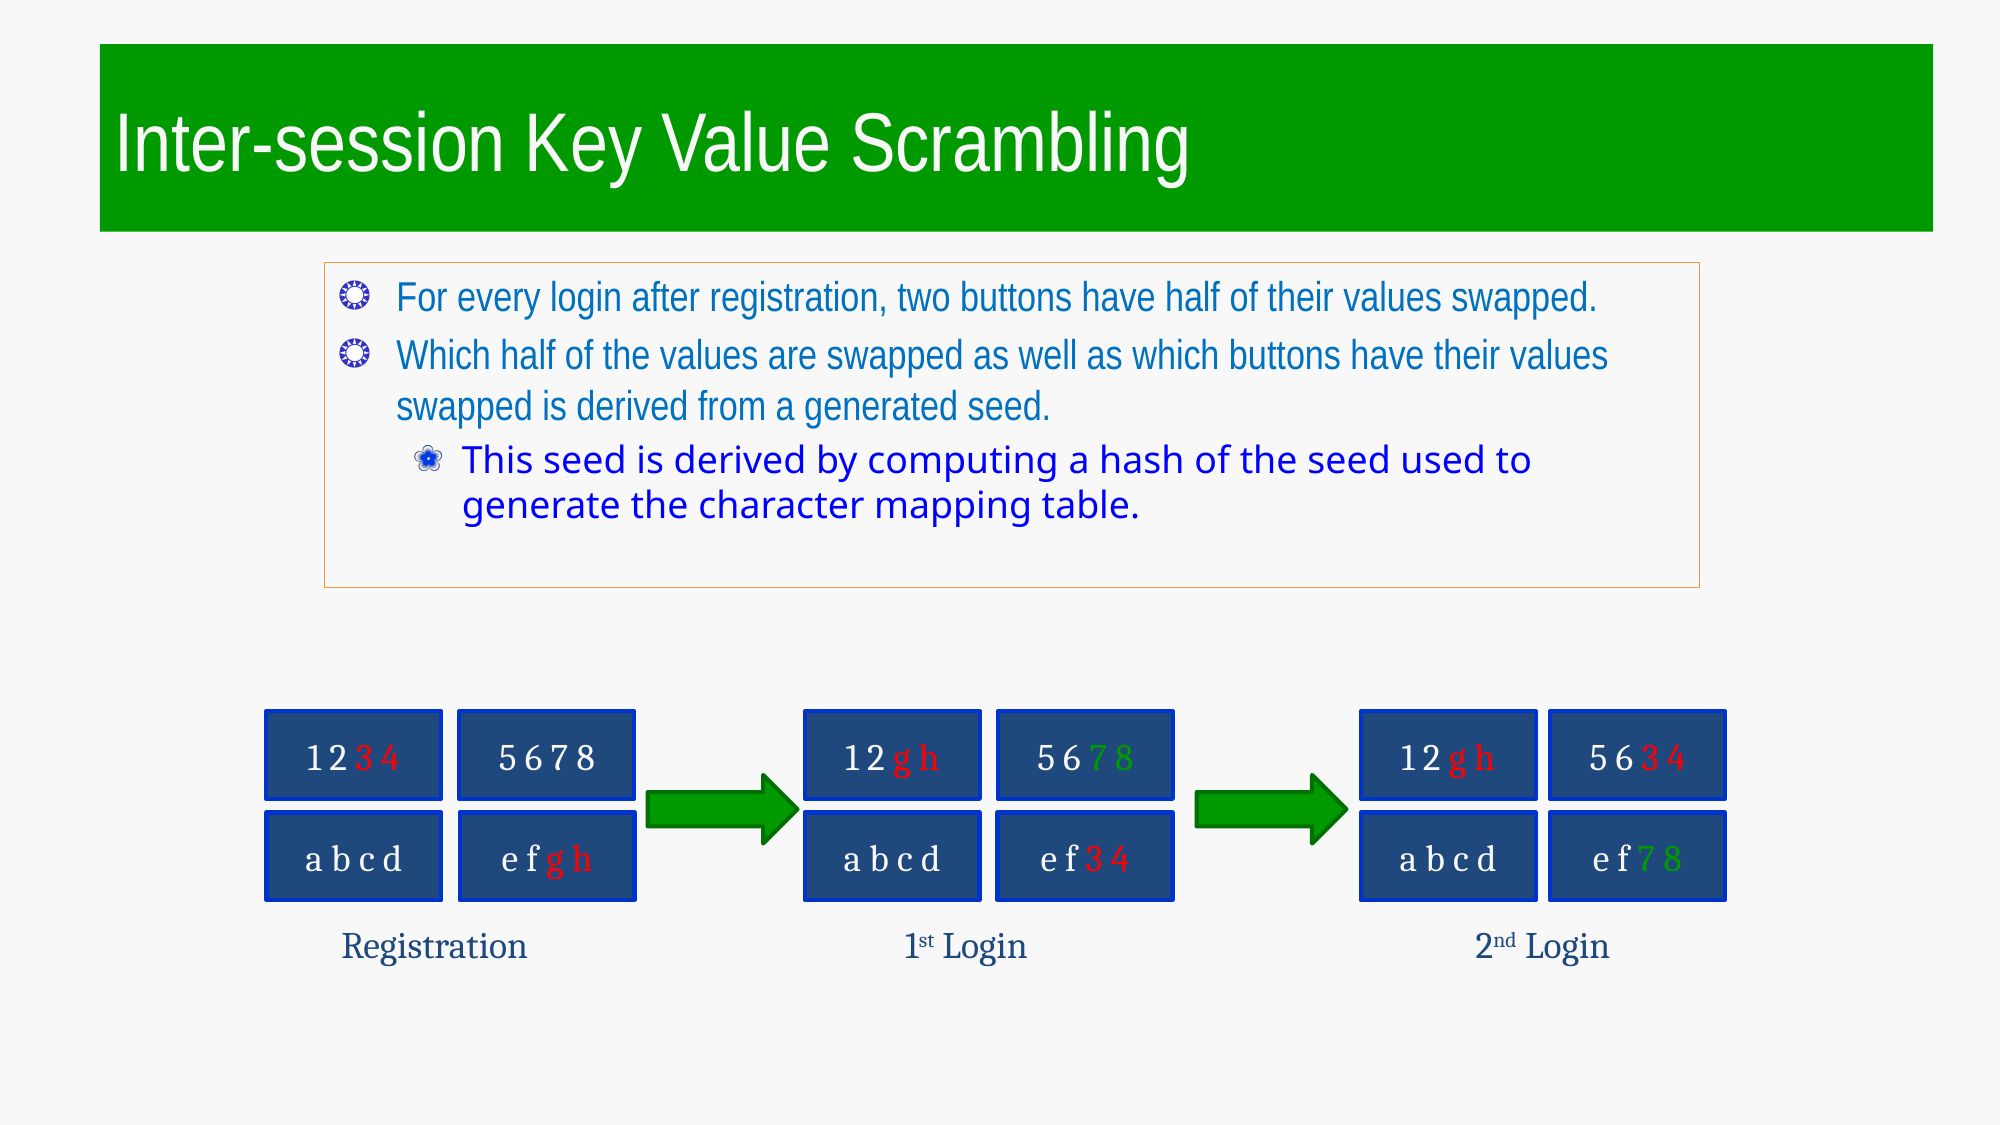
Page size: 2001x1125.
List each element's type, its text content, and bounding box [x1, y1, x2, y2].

text_box 5 6 7 8 [996, 709, 1175, 801]
text_box Registration [326, 913, 563, 974]
text_box 1st Login [890, 913, 1067, 974]
text_box e f 3 4 [995, 810, 1175, 902]
text_box 5 6 3 4 [1548, 709, 1727, 801]
text_box 1 2 3 4 [264, 709, 443, 801]
text_box 1 2 g h [803, 709, 982, 801]
title Inter-session Key Value Scrambling [99, 44, 1934, 232]
text_box a b c d [803, 810, 982, 902]
picture [339, 280, 370, 310]
text_box a b c d [1359, 810, 1538, 902]
text_box e f g h [458, 810, 637, 902]
text_box [1194, 773, 1349, 846]
picture [339, 338, 370, 368]
text_box e f 7 8 [1548, 810, 1727, 902]
text_box [645, 773, 800, 846]
list For every login after registration, two buttons have half of their values swapped. Which half of the values are swapped as well as which buttons have their values swapped is derived from a generated seed. This seed is derived by computing a hash of the seed used to generate the character mapping table. [324, 262, 1700, 588]
text_box a b c d [264, 810, 443, 902]
picture [414, 445, 442, 472]
text_box 5 6 7 8 [457, 709, 636, 801]
text_box 1 2 g h [1359, 709, 1538, 801]
text_box 2nd Login [1460, 913, 1650, 974]
